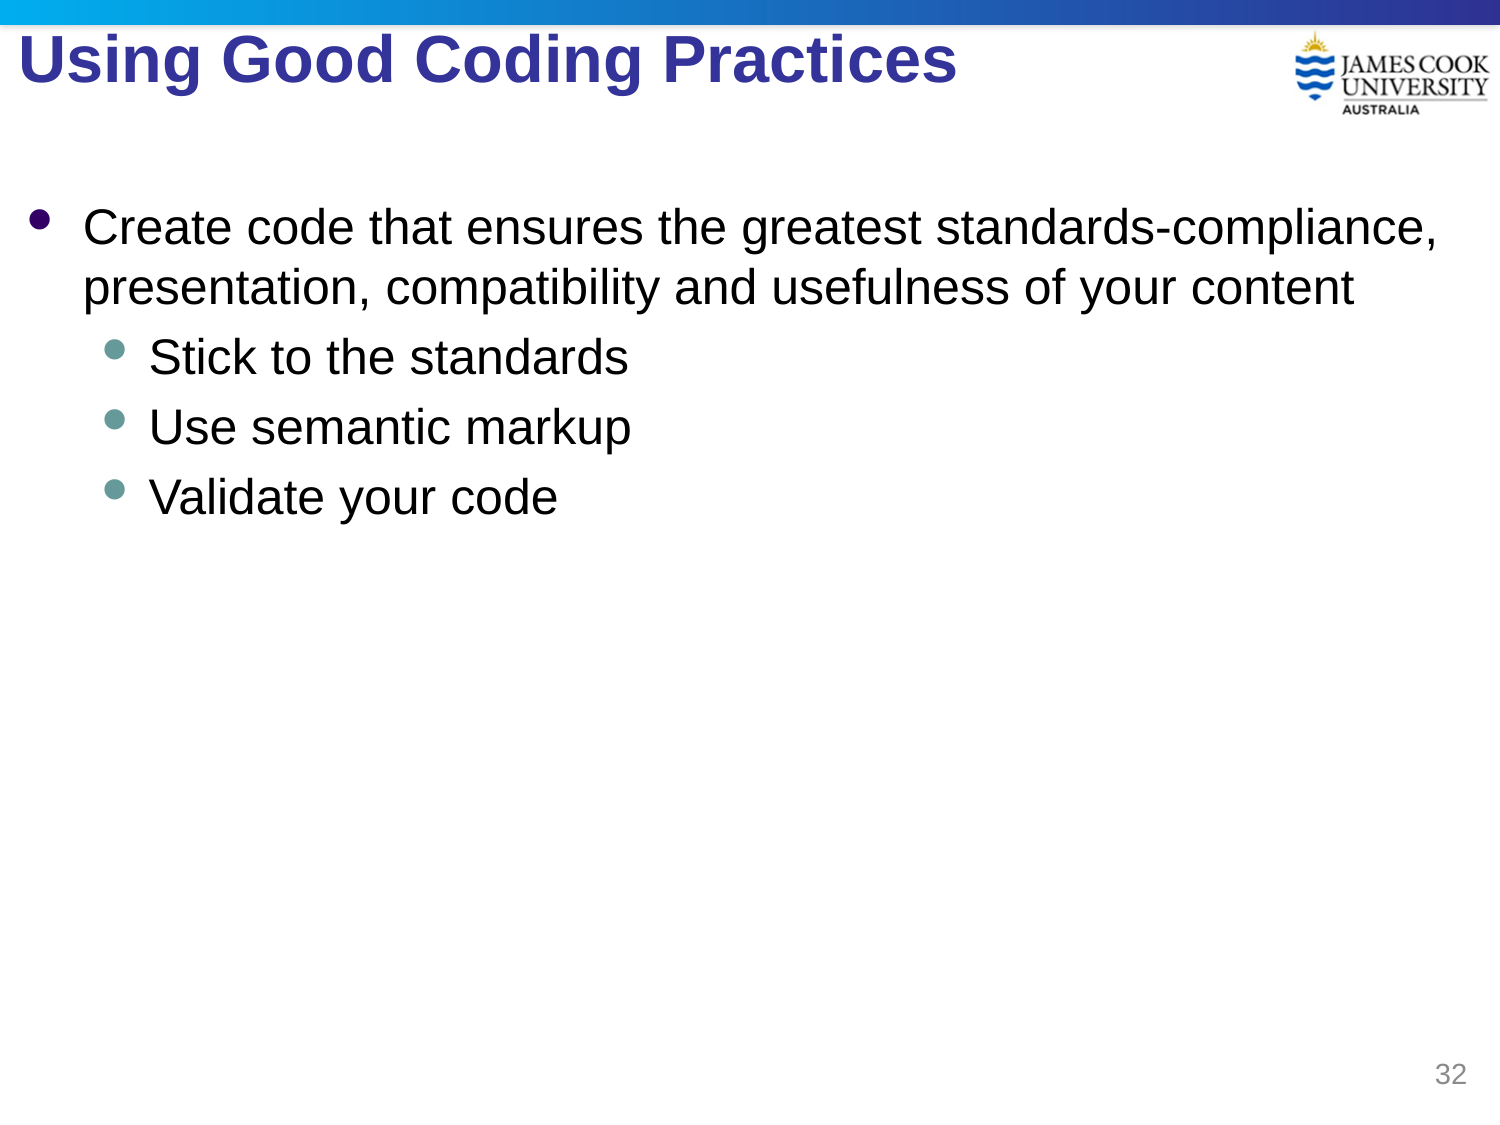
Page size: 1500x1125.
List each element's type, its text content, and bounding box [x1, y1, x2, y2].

picture [1287, 25, 1500, 123]
slide_number 32 [1074, 1042, 1483, 1103]
list Create code that ensures the greatest standards-compliance, presentation, compatibility and usefulness of your content Stick to the standards Use semantic markup Validate your code [11, 186, 1477, 1029]
title Using Good Coding Practices [3, 8, 1411, 89]
